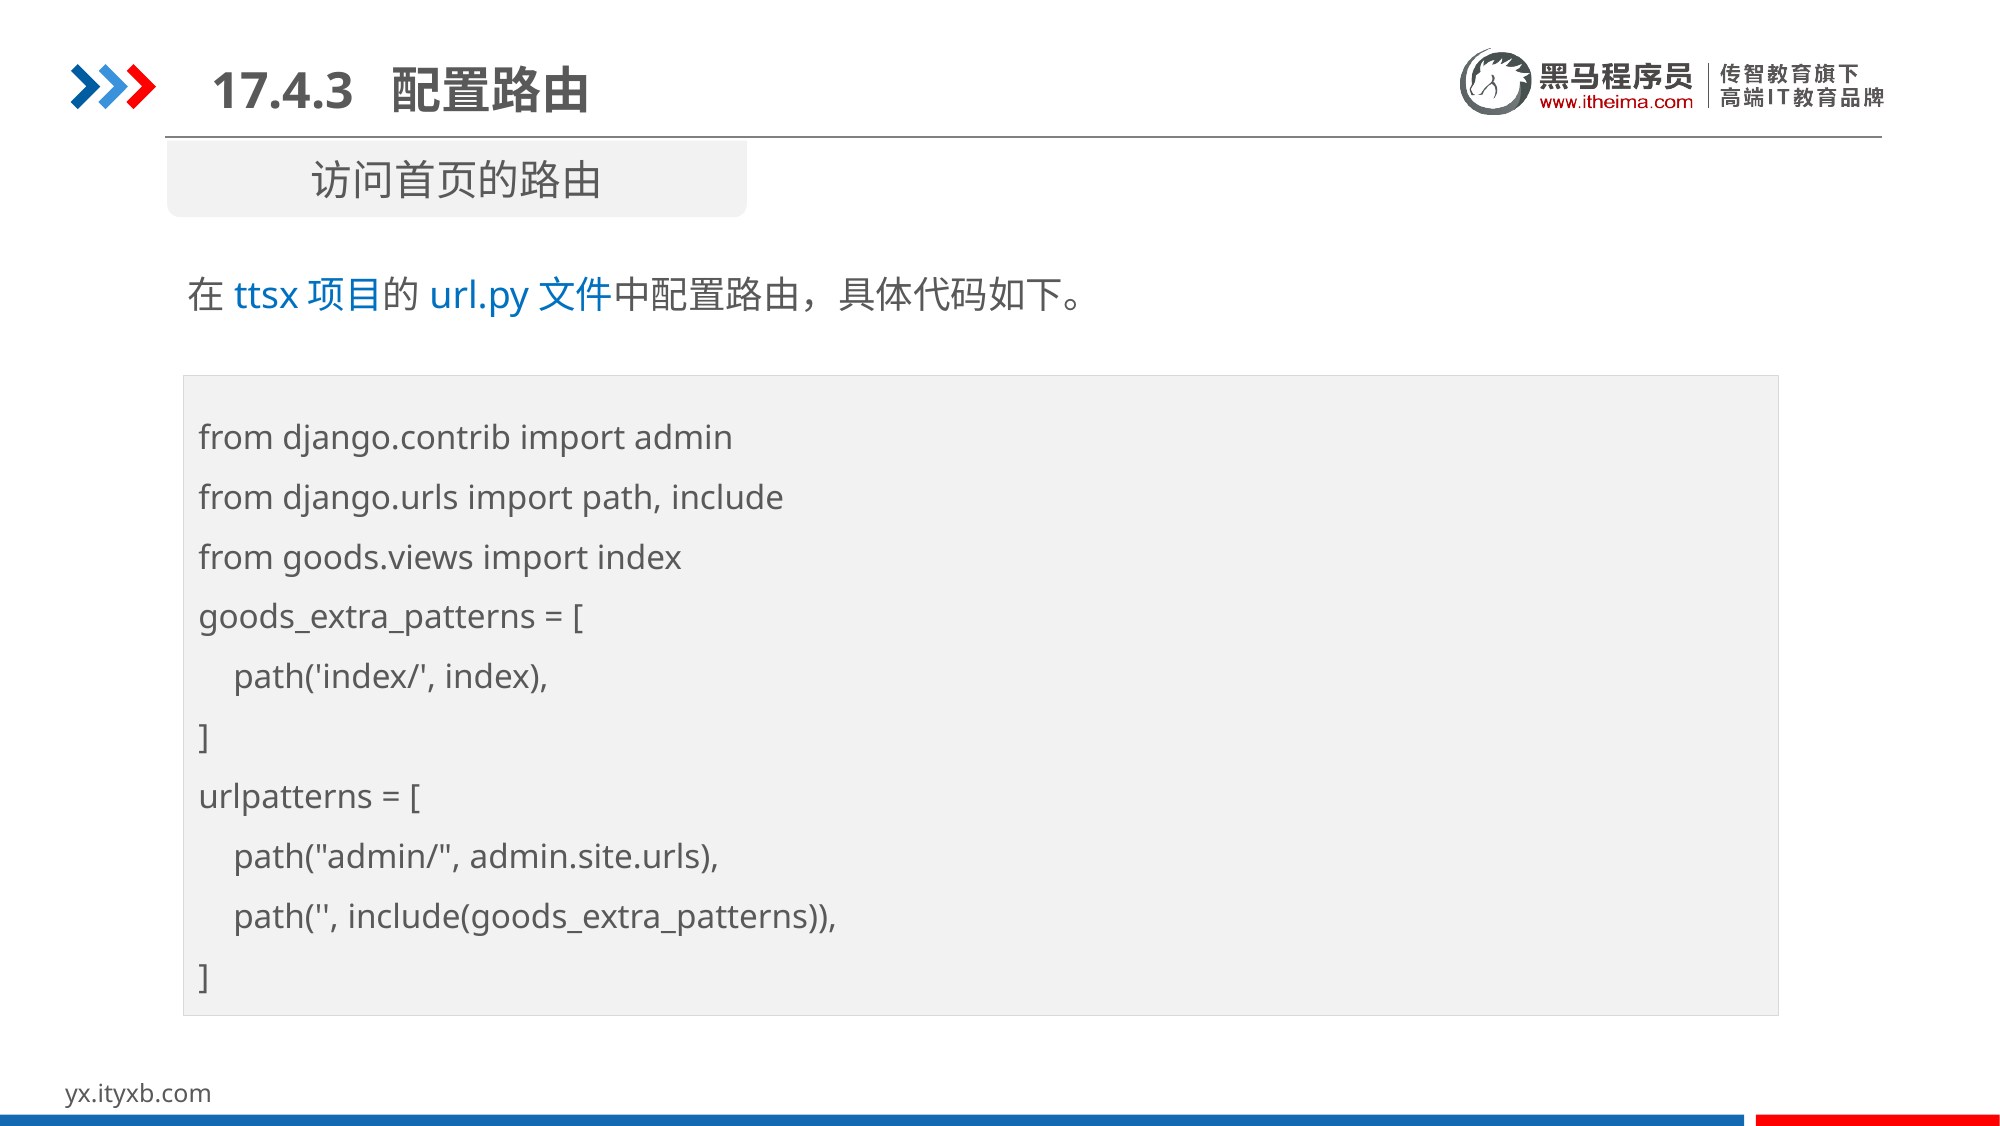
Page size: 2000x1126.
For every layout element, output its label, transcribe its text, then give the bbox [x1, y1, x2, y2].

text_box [166, 140, 748, 218]
text_box 17.4.3 配置路由 [196, 42, 1008, 136]
text_box from django.contrib import admin from django.urls import path, include from goods.views import index goods_extra_patterns = [ path('index/', index), ] urlpatterns = [ path("admin/", admin.site.urls), path('', include(goods_extra_patterns)), ] [182, 373, 1780, 1018]
text_box 在ttsx项目的url.py文件中配置路由，具体代码如下。 [172, 241, 1779, 346]
picture [1460, 48, 1887, 115]
